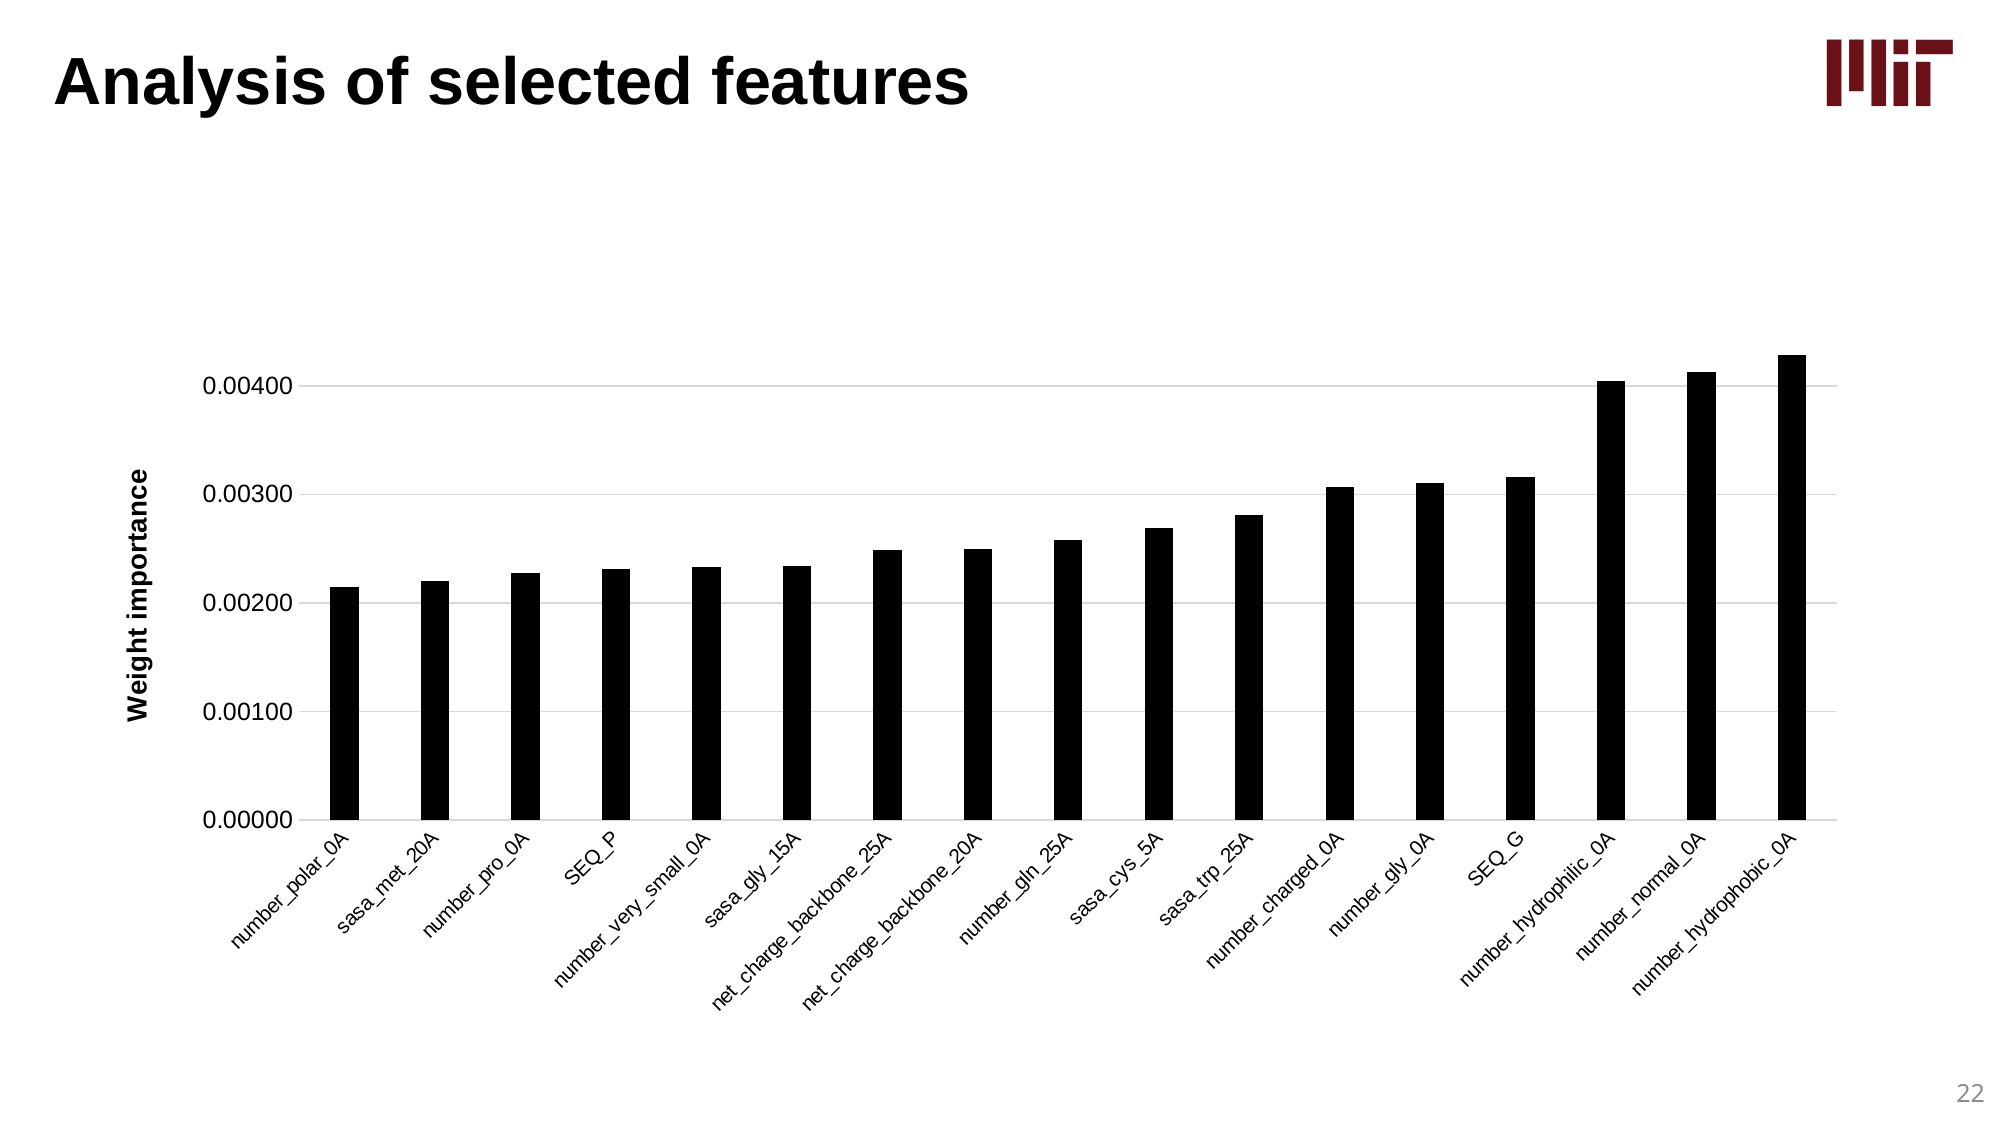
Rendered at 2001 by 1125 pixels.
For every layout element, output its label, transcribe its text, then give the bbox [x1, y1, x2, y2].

title Analysis of selected features [38, 30, 1733, 139]
picture [1821, 34, 1957, 111]
slide_number 22 [1550, 1064, 2000, 1125]
chart [84, 314, 1900, 1046]
